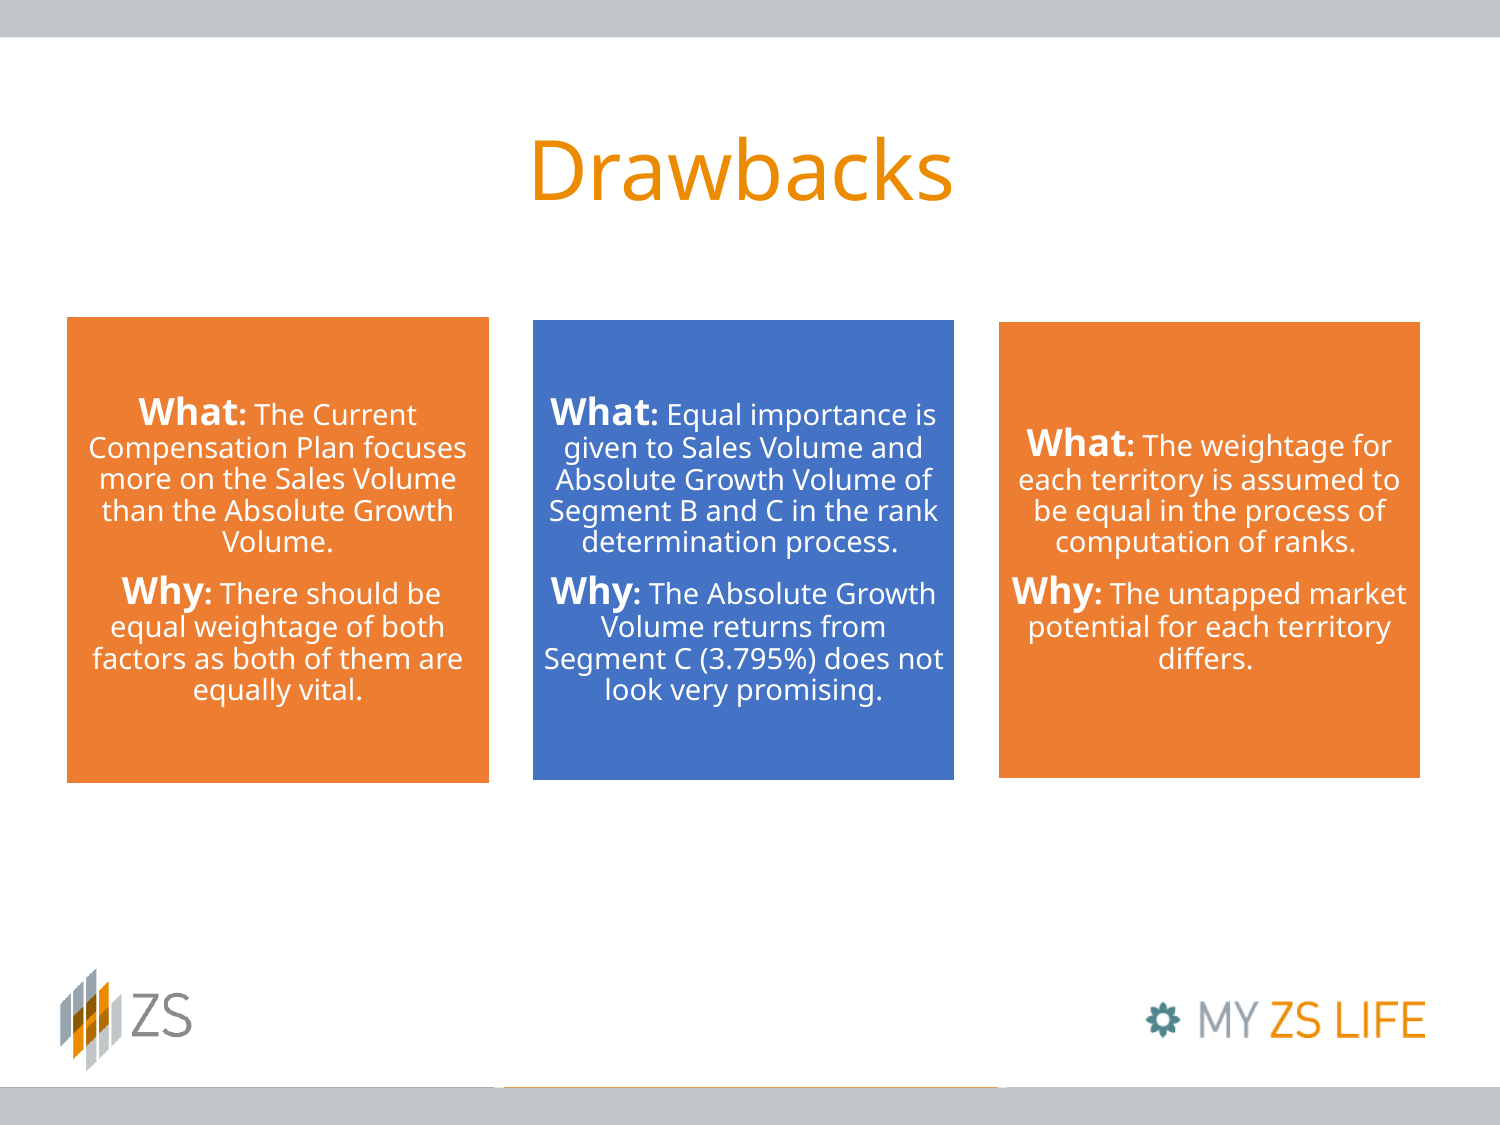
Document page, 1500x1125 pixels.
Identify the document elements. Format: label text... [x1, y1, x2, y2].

picture [1145, 1001, 1425, 1038]
text_box Drawbacks [512, 109, 971, 225]
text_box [65, 277, 1422, 823]
picture [56, 964, 195, 1075]
